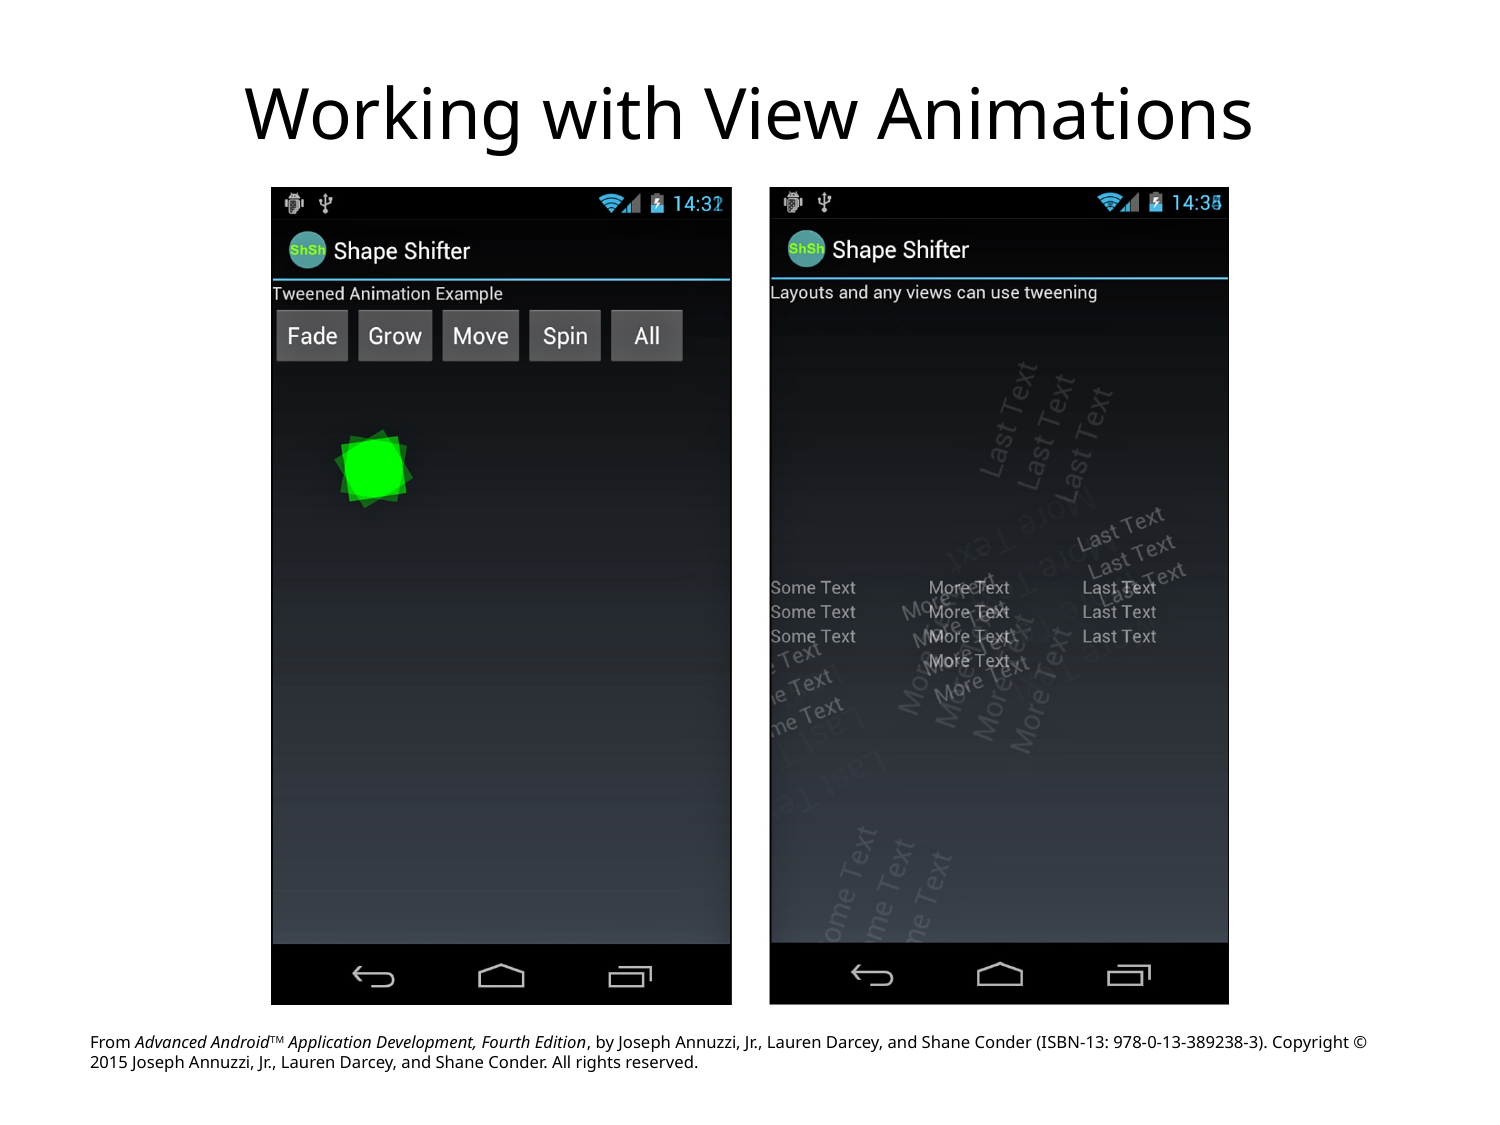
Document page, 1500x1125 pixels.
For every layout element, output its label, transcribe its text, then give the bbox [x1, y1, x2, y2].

title Working with View Animations [75, 45, 1425, 188]
footer From Advanced AndroidTM Application Development, Fourth Edition, by Joseph Annuzzi, Jr., Lauren Darcey, and Shane Conder (ISBN-13: 978-0-13-389238-3). Copyright © 2015 Joseph Annuzzi, Jr., Lauren Darcey, and Shane Conder. All rights reserved. [74, 1024, 1426, 1103]
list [270, 187, 1230, 1006]
